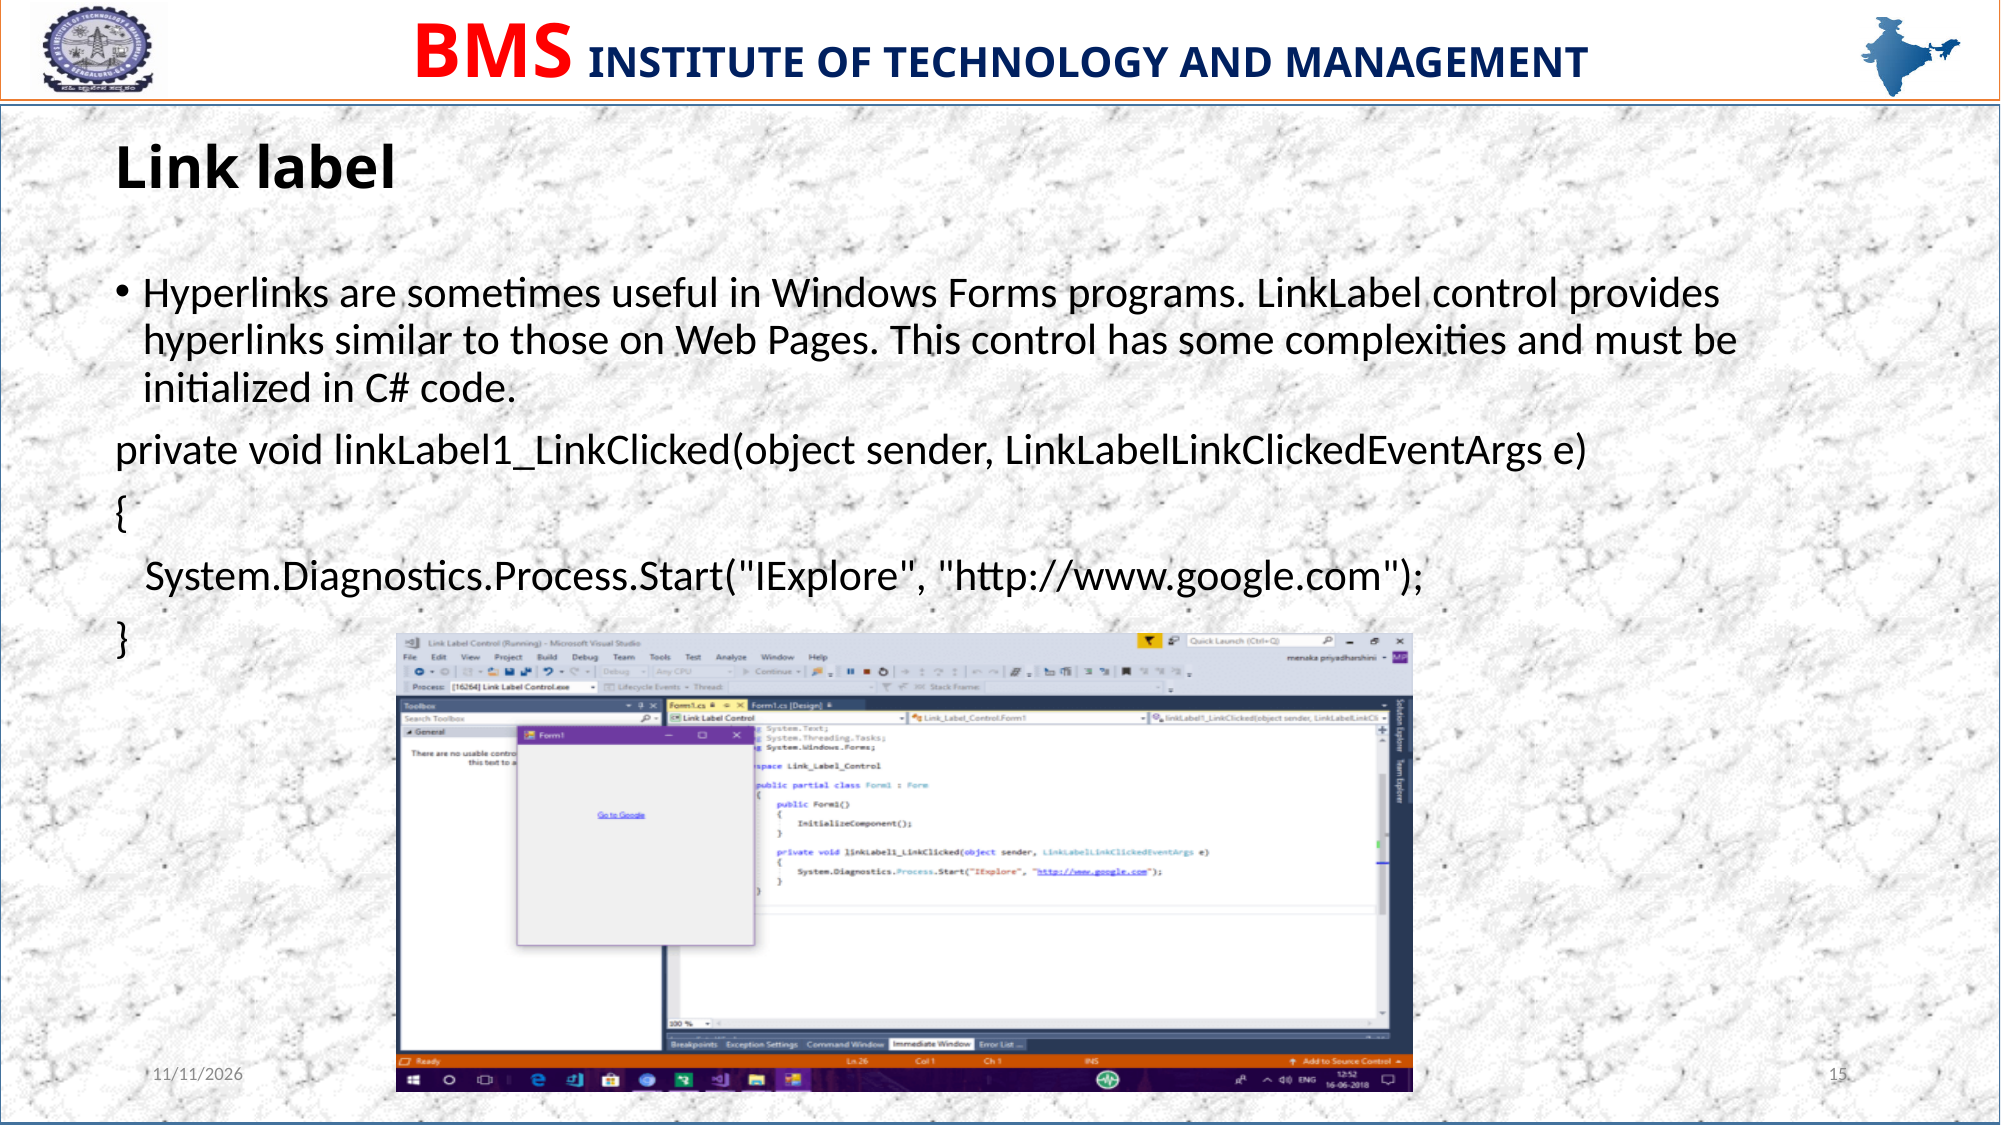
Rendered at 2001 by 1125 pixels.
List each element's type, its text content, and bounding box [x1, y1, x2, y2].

picture [1, 106, 1999, 1122]
picture [1859, 17, 1961, 98]
list Hyperlinks are sometimes useful in Windows Forms programs. LinkLabel control provides hyperlinks similar to those on Web Pages. This control has some complexities and must be initialized in C# code. private void linkLabel1_LinkClicked(object sender, LinkLabelLinkClickedEventArgs e) { System.Diagnostics.Process.Start("IExplore", "http://www.google.com"); } [99, 262, 1900, 1005]
slide_number 15 [1412, 1042, 1863, 1103]
slide_number 08-Apr-23 [137, 1042, 588, 1103]
title Link label [99, 130, 1900, 193]
picture [30, 2, 168, 98]
